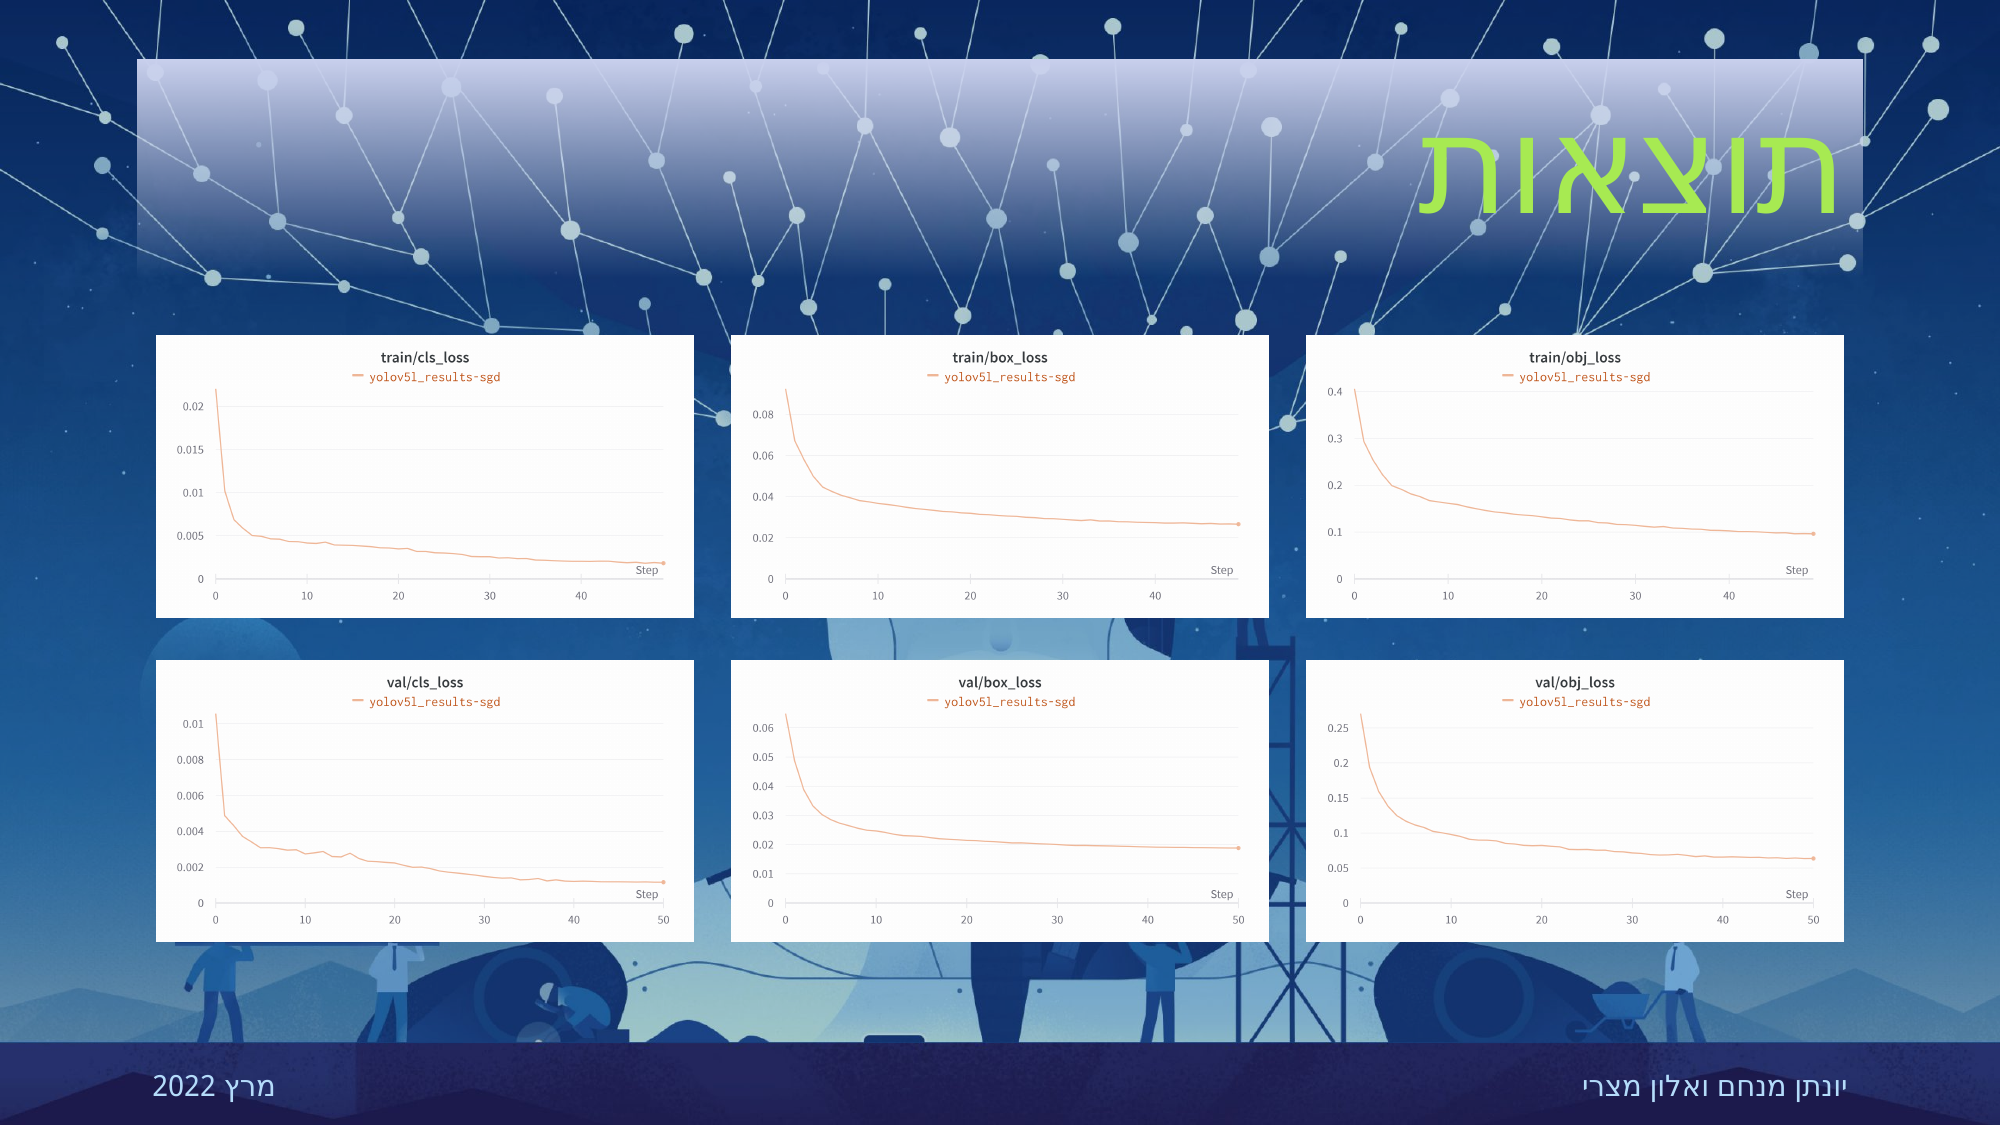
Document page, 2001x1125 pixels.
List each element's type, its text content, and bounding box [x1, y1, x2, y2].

title תוצאות [137, 59, 1863, 278]
picture [0, 0, 2000, 1125]
